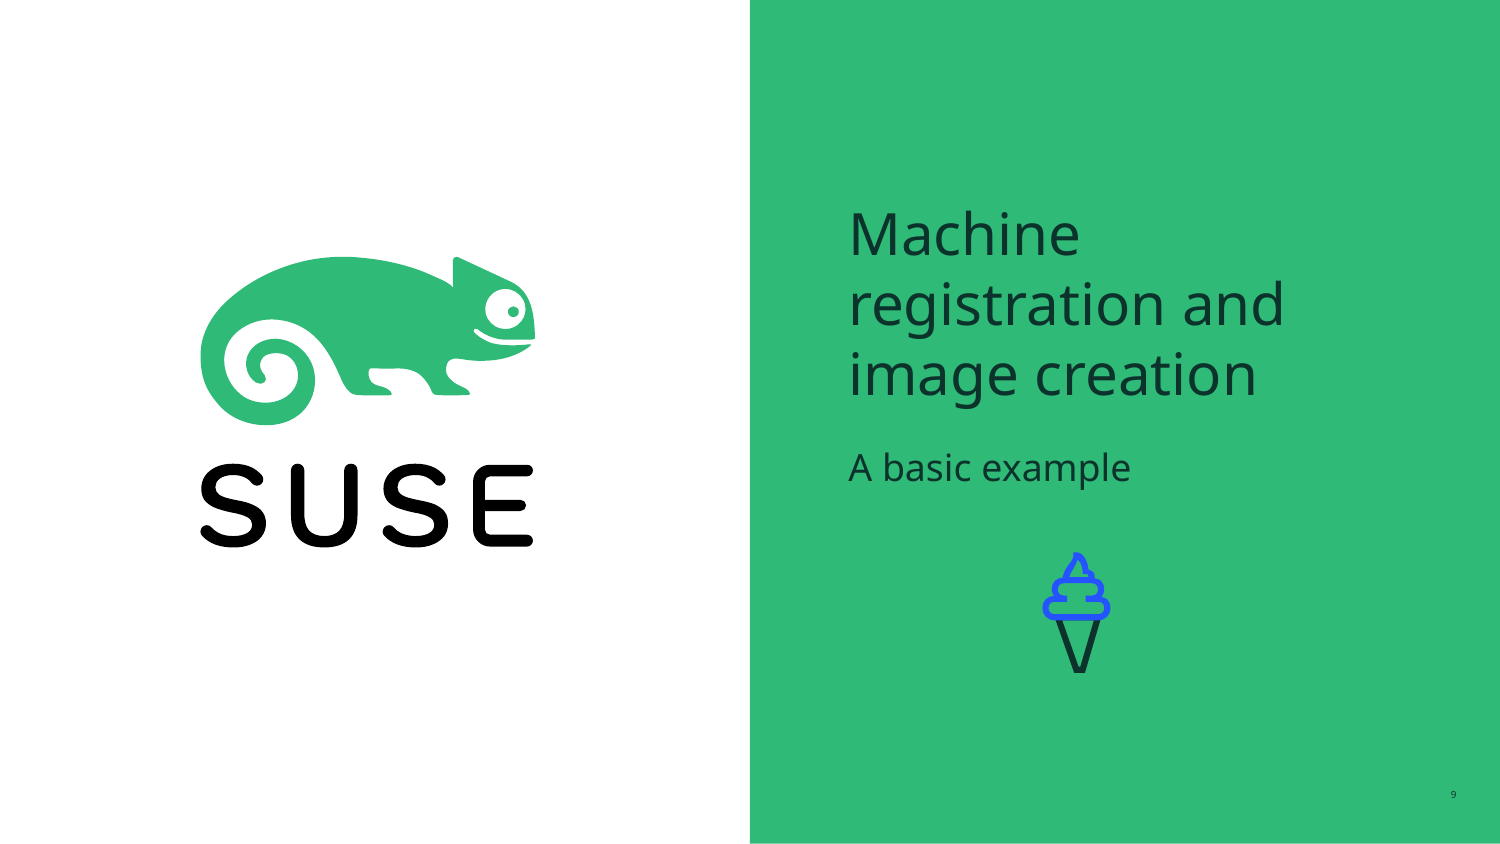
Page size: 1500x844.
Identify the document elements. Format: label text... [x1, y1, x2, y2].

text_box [1042, 552, 1111, 674]
subtitle A basic example [833, 422, 1397, 752]
title Machine registration and image creation [833, 107, 1399, 422]
slide_number ‹#› [1381, 773, 1472, 818]
